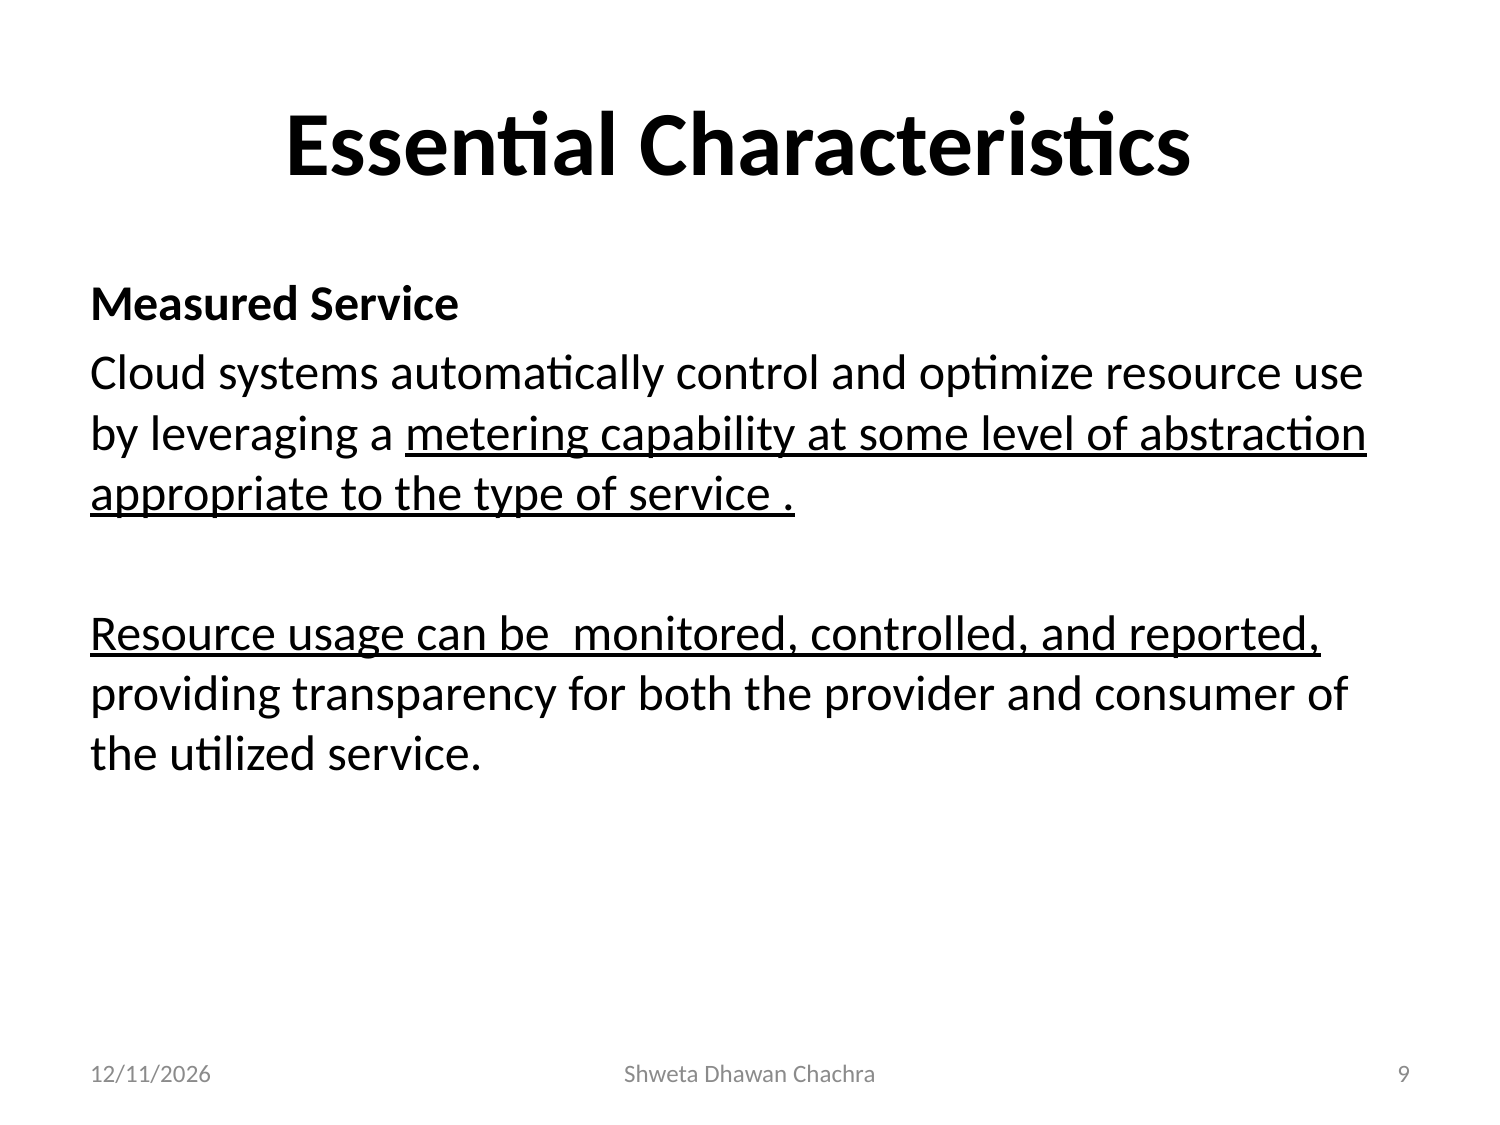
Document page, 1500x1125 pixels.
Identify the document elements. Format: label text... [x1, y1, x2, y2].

list Measured Service Cloud systems automatically control and optimize resource use by leveraging a metering capability at some level of abstraction appropriate to the type of service . Resource usage can be monitored, controlled, and reported, providing transparency for both the provider and consumer of the utilized service. [75, 262, 1425, 1005]
footer Shweta Dhawan Chachra [512, 1042, 988, 1103]
title Essential Characteristics [75, 45, 1425, 233]
slide_number 9 [1074, 1042, 1425, 1103]
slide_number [75, 1042, 425, 1103]
